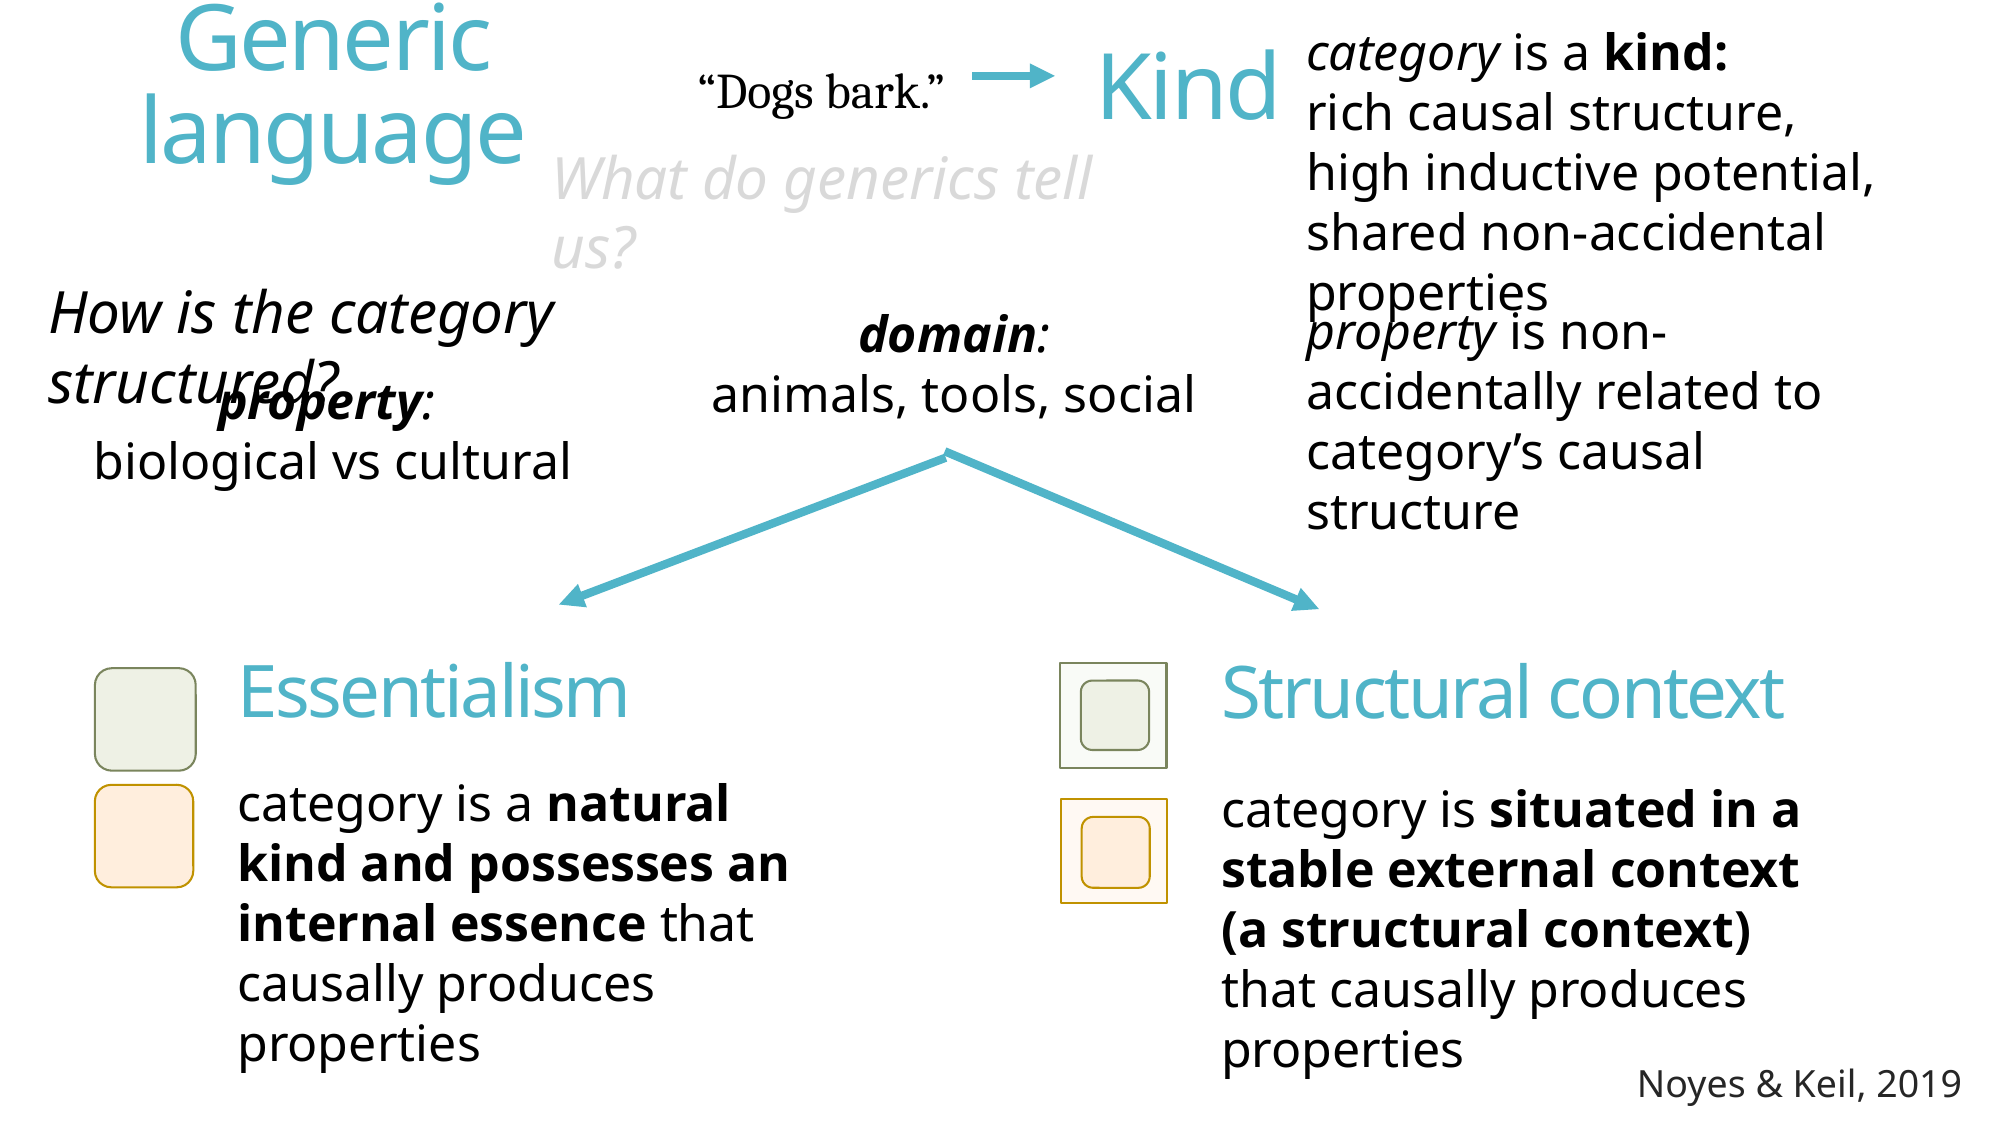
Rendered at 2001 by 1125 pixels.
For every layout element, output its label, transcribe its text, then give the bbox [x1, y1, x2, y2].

text_box What do generics tell us? [536, 133, 1132, 289]
text_box Essentialism [222, 628, 754, 763]
text_box Noyes & Keil, 2019 [899, 1059, 1978, 1125]
text_box category is a kind: rich causal structure, high inductive potential, shared non-accidental properties [1291, 13, 2000, 329]
text_box category is a natural kind and possesses an internal essence that causally produces properties [222, 763, 869, 1079]
text_box [93, 667, 197, 772]
text_box [1079, 679, 1151, 752]
title Structural context [1206, 630, 1948, 763]
text_box category is situated in a stable external context (a structural context) that causally produces properties [1206, 770, 1853, 1086]
text_box “Dogs bark.” [682, 51, 961, 126]
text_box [558, 457, 946, 605]
text_box [1080, 815, 1151, 889]
text_box property: biological vs cultural [36, 362, 630, 497]
text_box property is non-accidentally related to category’s causal structure [1291, 291, 1886, 547]
text_box [93, 783, 195, 889]
text_box [1060, 798, 1168, 904]
text_box How is the category structured? [33, 267, 784, 423]
text_box [1059, 662, 1168, 769]
text_box domain: animals, tools, social [663, 295, 1258, 430]
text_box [944, 450, 1320, 610]
text_box Kind [1080, 23, 1358, 159]
text_box Generic language [11, 0, 655, 238]
